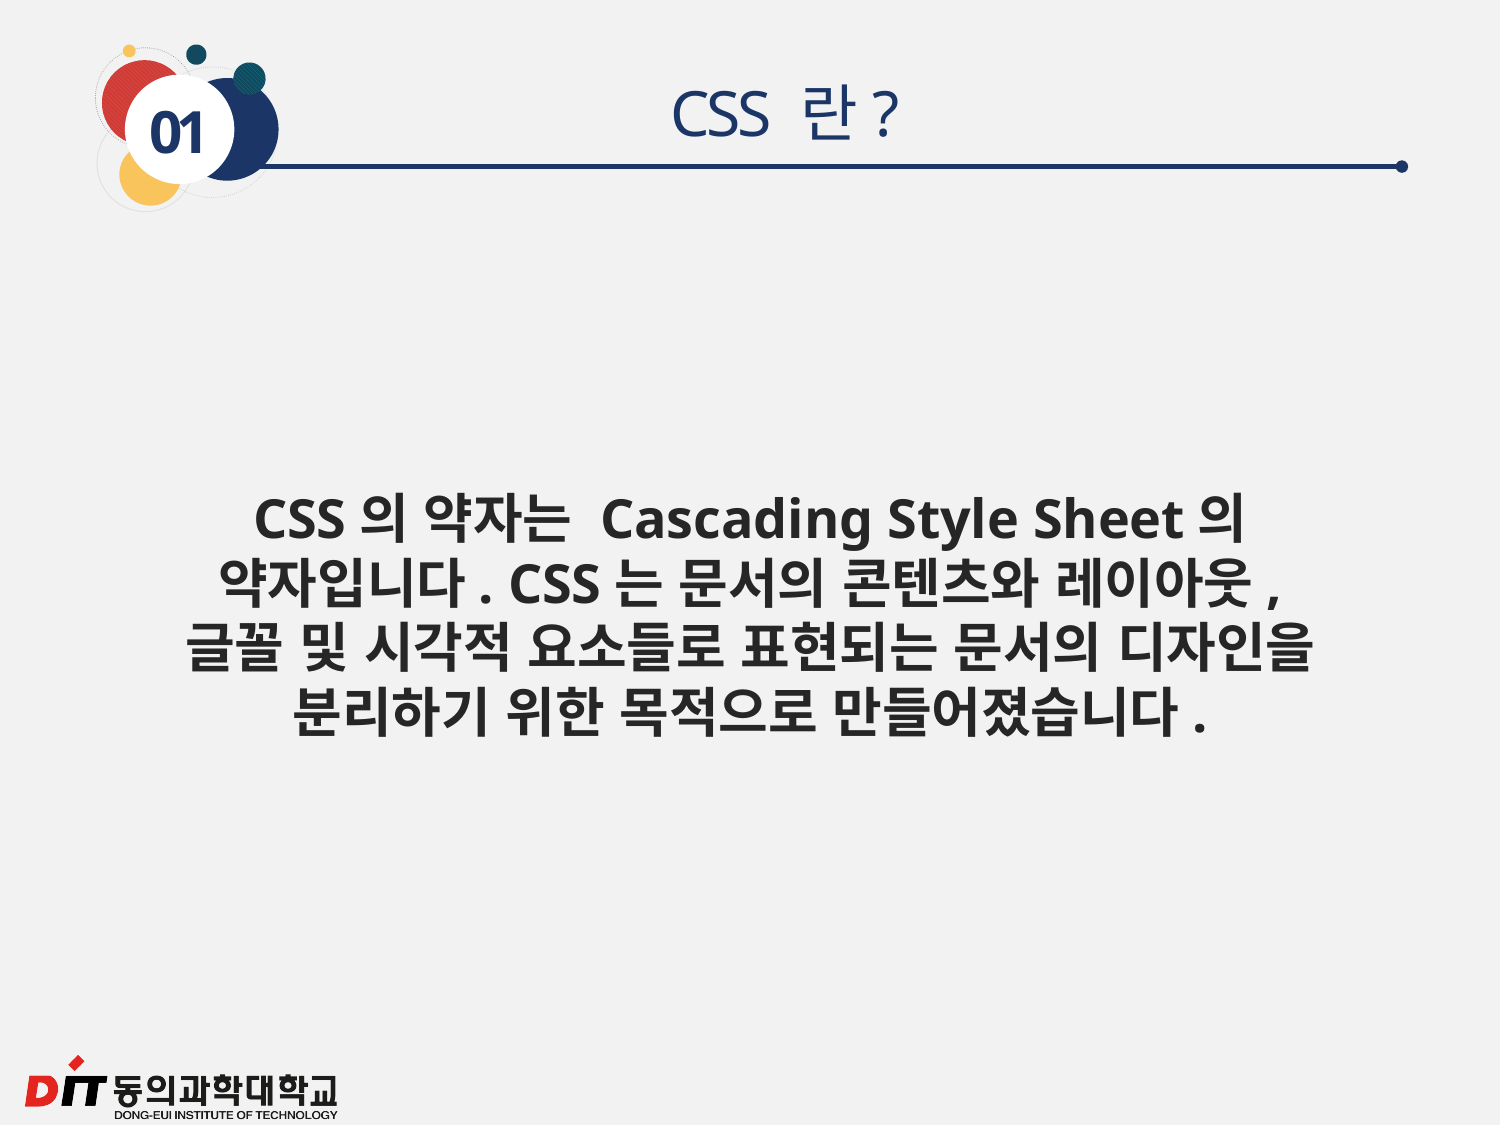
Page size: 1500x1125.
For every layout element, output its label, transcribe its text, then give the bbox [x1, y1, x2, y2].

text_box 01 [134, 88, 225, 173]
text_box CSS의 약자는 Cascading Style Sheet의 약자입니다. CSS는 문서의 콘텐츠와 레이아웃, 글꼴 및 시각적 요소들로 표현되는 문서의 디자인을 분리하기 위한 목적으로 만들어졌습니다. [148, 330, 1352, 853]
text_box CSS 란? [284, 73, 1286, 155]
picture [24, 1052, 338, 1125]
